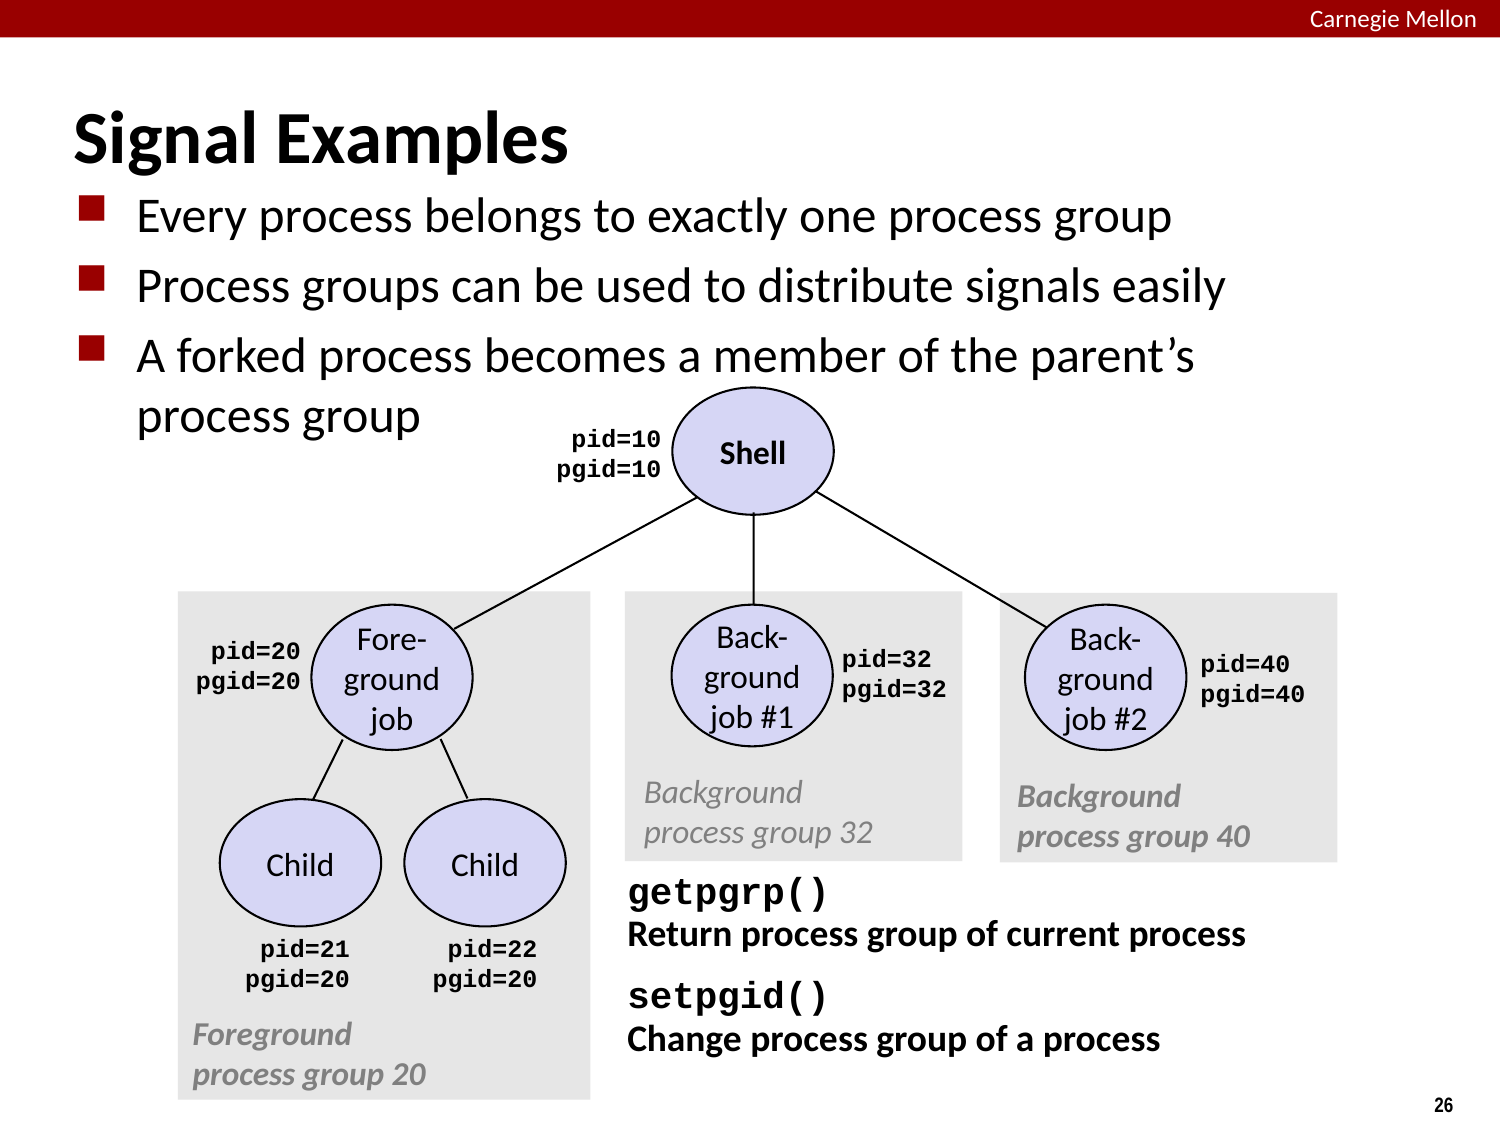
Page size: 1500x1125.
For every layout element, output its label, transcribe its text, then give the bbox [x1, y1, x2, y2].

title Signal Examples [58, 71, 1305, 197]
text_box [177, 387, 1338, 1101]
list Every process belongs to exactly one process group Process groups can be used to distribute signals easily A forked process becomes a member of the parent’s process group [64, 174, 1361, 991]
